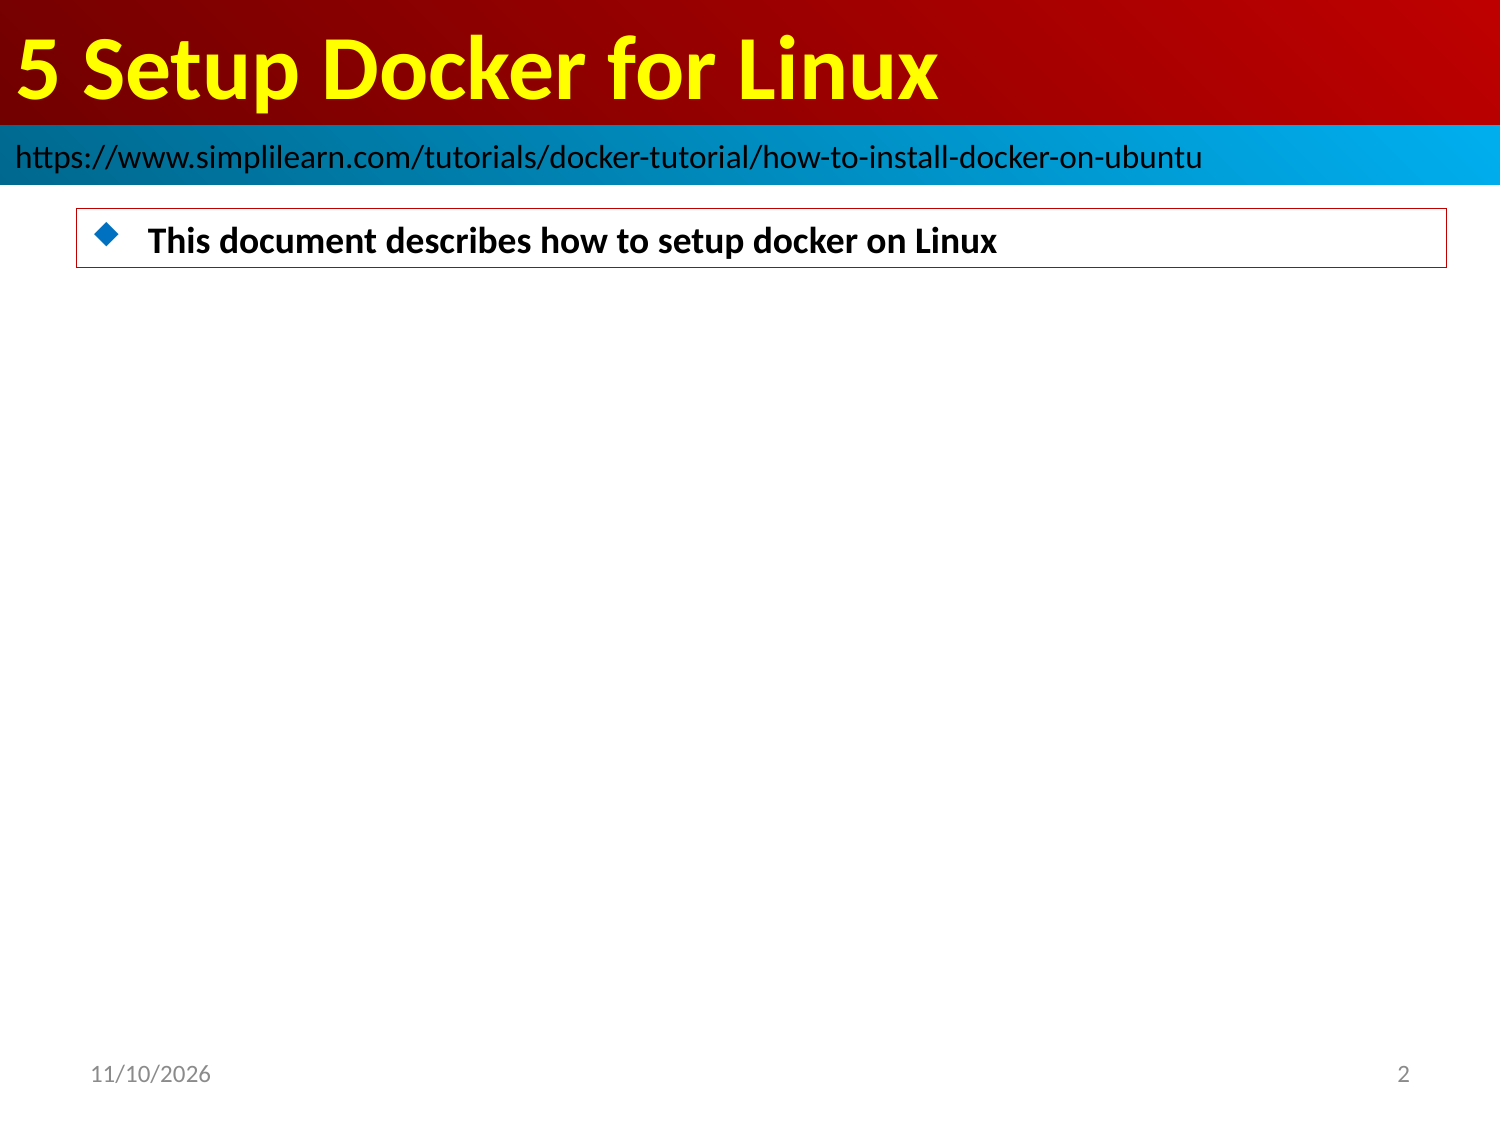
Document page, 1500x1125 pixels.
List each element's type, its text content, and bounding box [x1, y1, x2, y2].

slide_number 2 [1074, 1042, 1425, 1103]
text_box https://www.simplilearn.com/tutorials/docker-tutorial/how-to-install-docker-on-ubuntu [0, 125, 1500, 185]
title 5 Setup Docker for Linux [0, 0, 1500, 125]
subtitle This document describes how to setup docker on Linux [76, 208, 1447, 268]
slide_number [75, 1042, 425, 1103]
